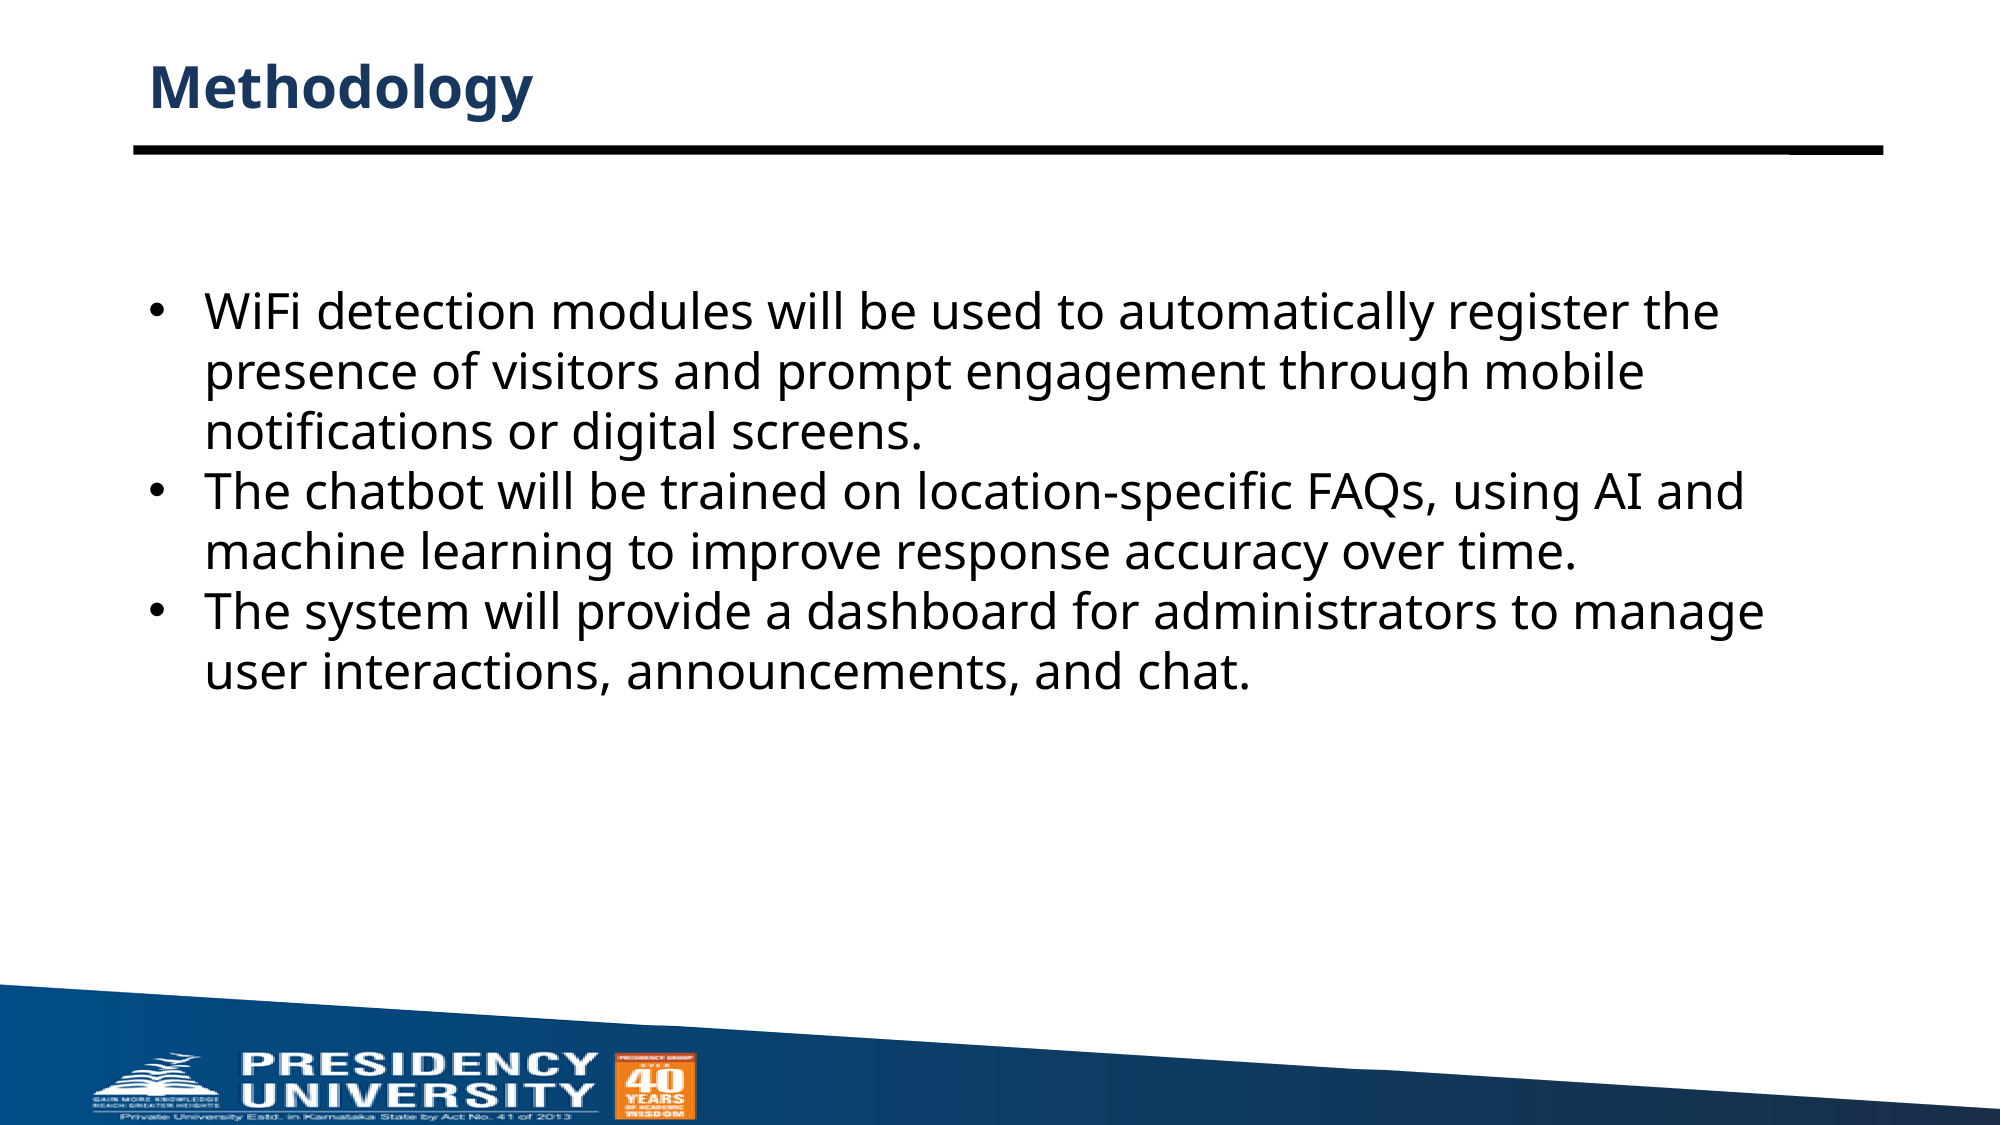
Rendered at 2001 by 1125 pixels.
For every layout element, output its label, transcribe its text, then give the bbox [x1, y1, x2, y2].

picture [0, 982, 2000, 1125]
list WiFi detection modules will be used to automatically register the presence of visitors and prompt engagement through mobile notifications or digital screens. The chatbot will be trained on location-specific FAQs, using AI and machine learning to improve response accuracy over time. The system will provide a dashboard for administrators to manage user interactions, announcements, and chat. [133, 140, 1884, 794]
title Methodology [133, 45, 1884, 125]
